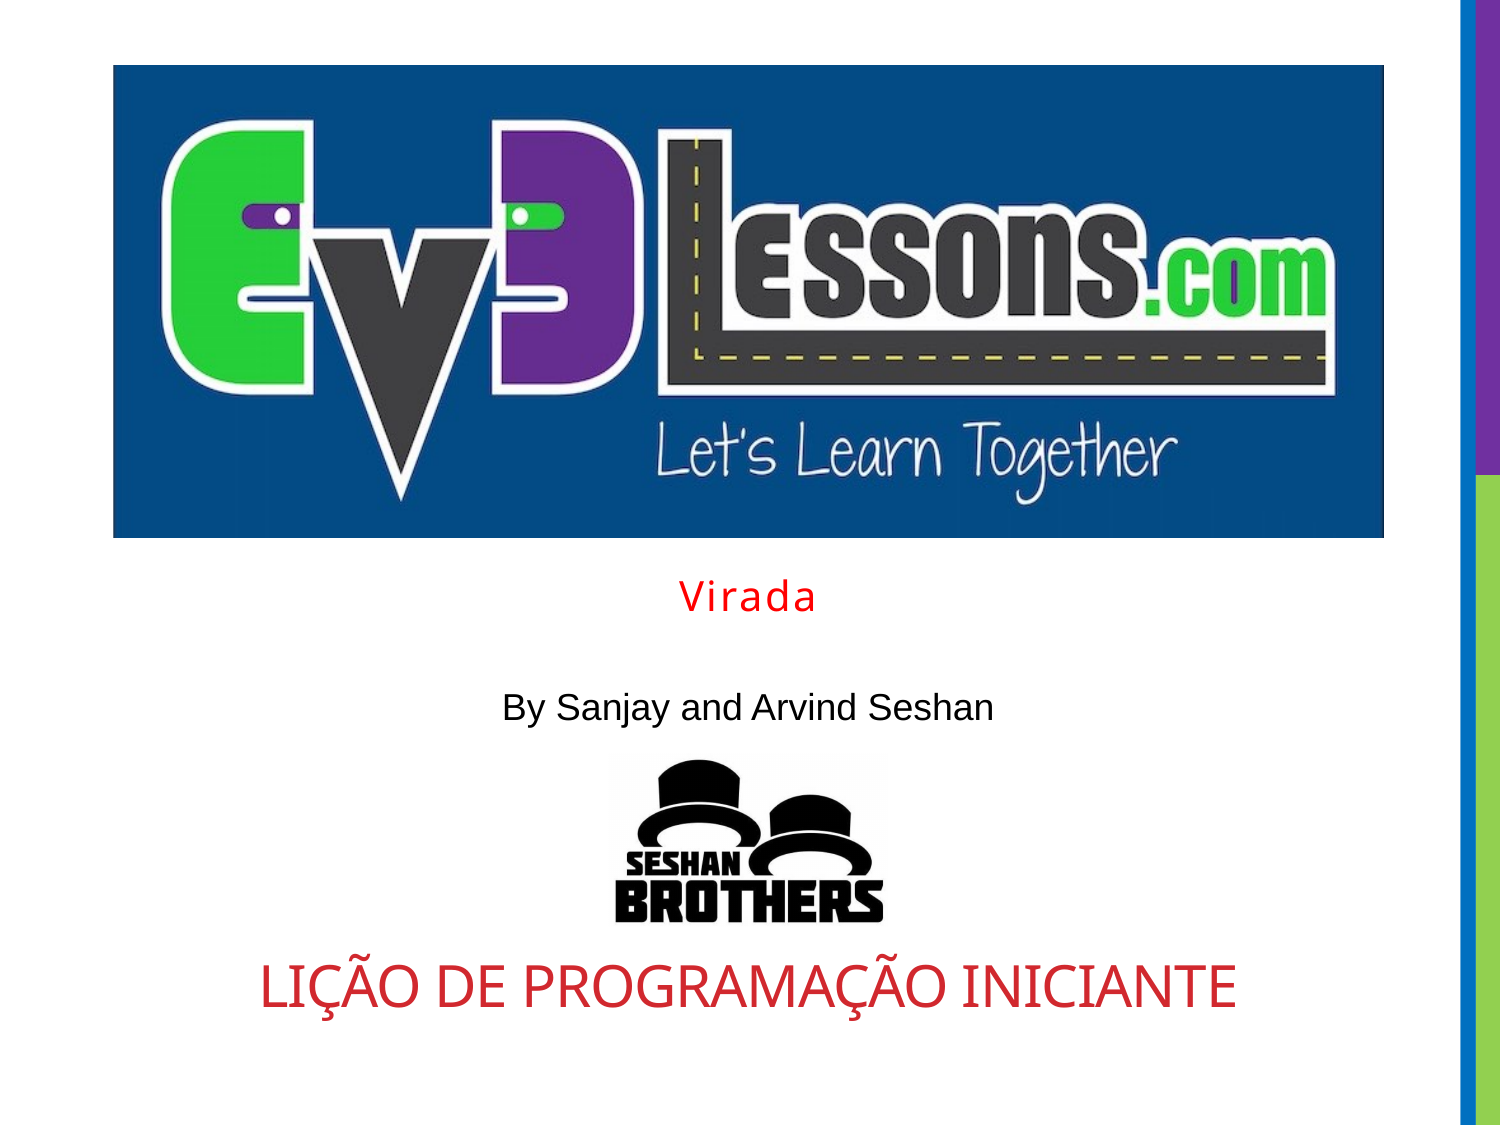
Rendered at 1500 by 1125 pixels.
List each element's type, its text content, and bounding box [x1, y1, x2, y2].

subtitle Virada [185, 562, 1311, 713]
picture [608, 752, 889, 928]
picture [113, 65, 1384, 538]
title Lição de programação iniciante [82, 941, 1415, 1041]
